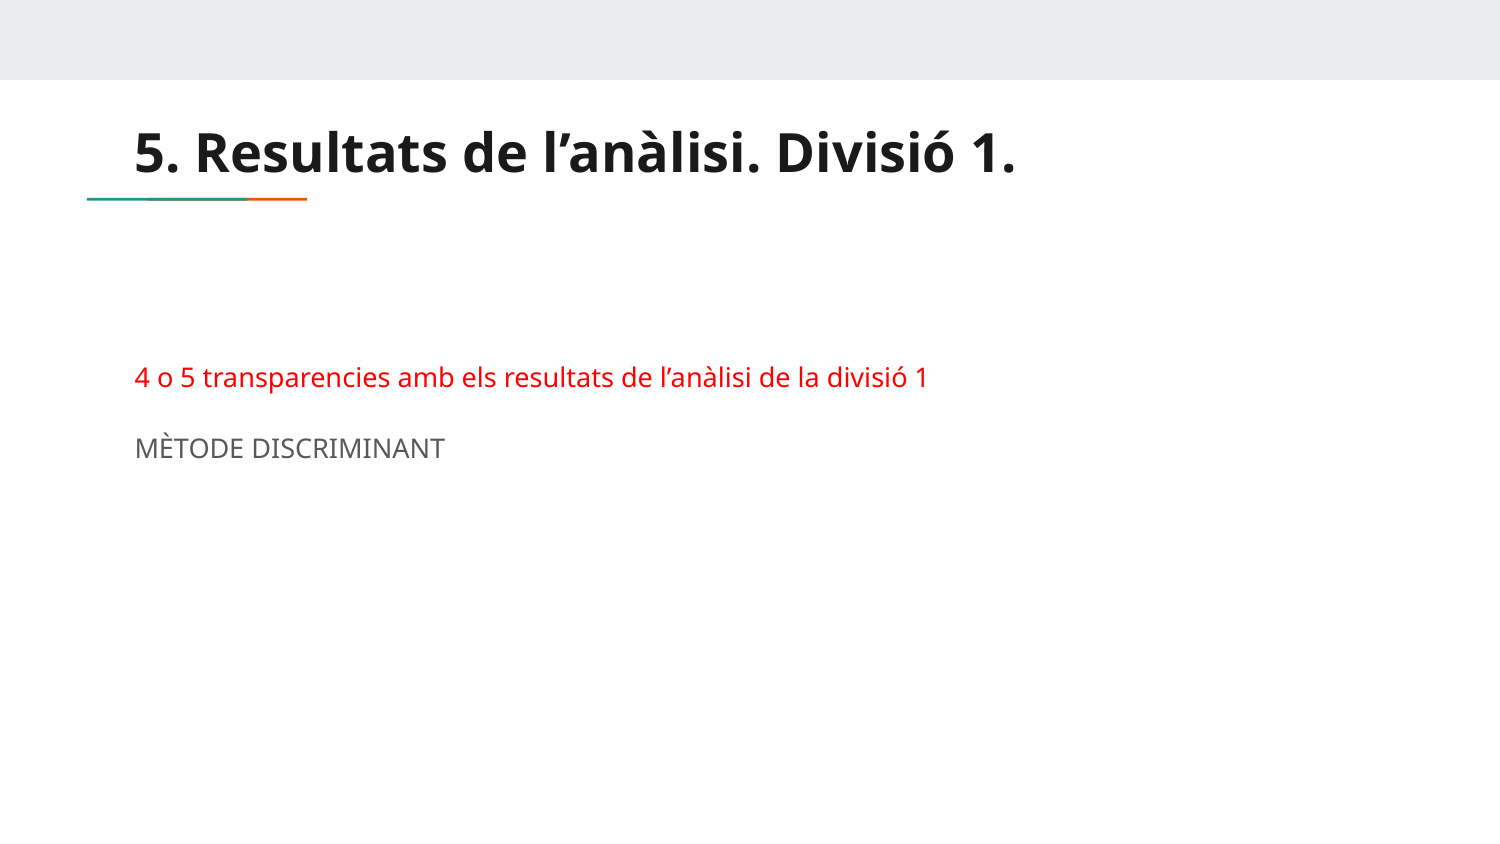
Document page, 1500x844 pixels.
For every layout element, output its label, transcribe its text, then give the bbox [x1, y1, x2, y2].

title 5. Resultats de l’anàlisi. Divisió 1. [119, 103, 1381, 192]
list 4 o 5 transparencies amb els resultats de l’anàlisi de la divisió 1 MÈTODE DISCRIMINANT [119, 341, 1381, 712]
